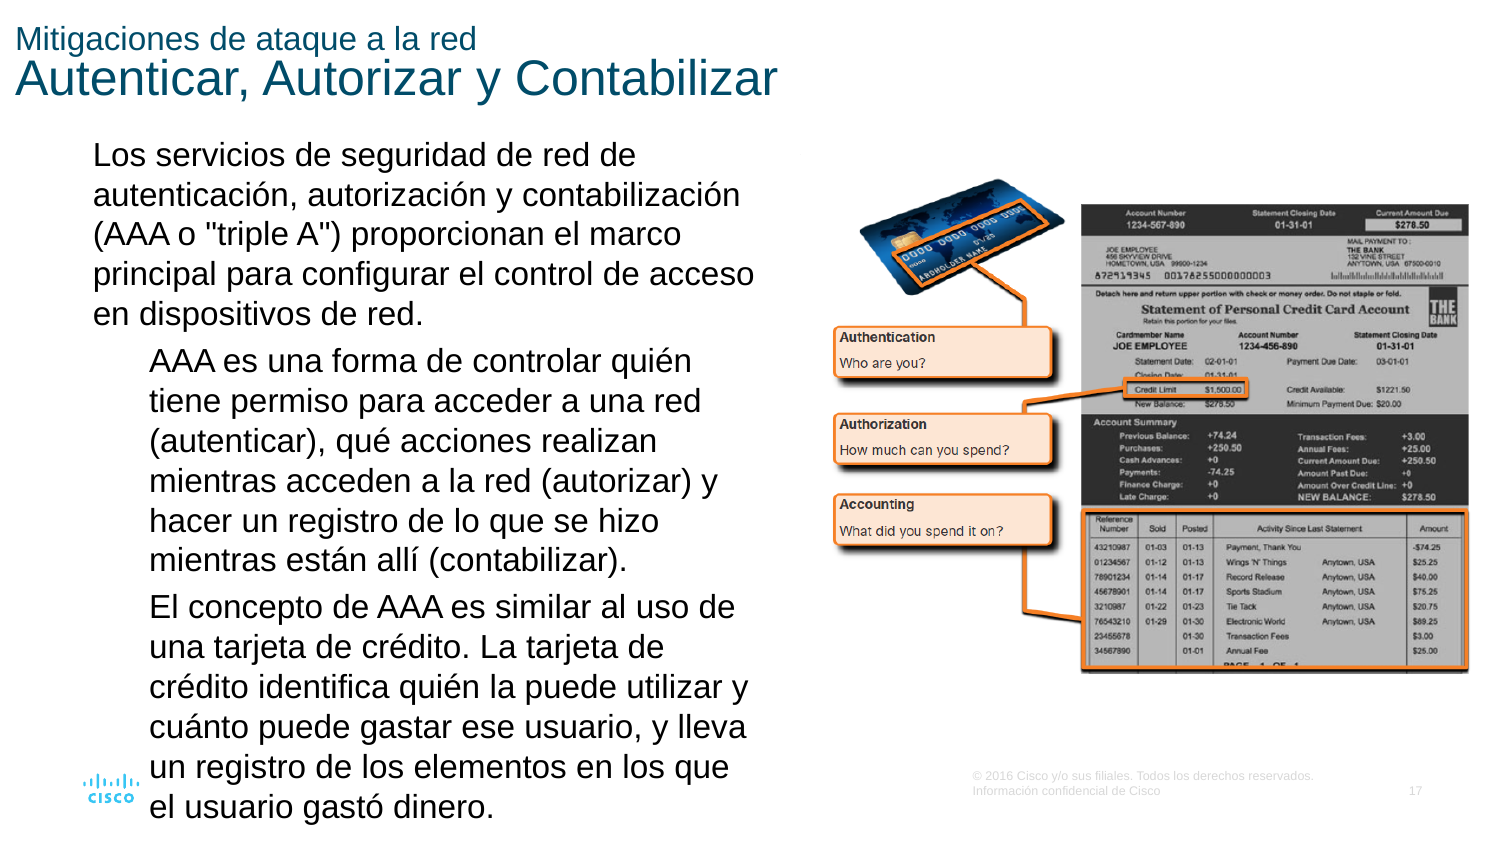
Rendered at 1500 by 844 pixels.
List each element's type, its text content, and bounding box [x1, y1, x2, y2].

picture [800, 154, 1500, 696]
title Mitigaciones de ataque a la red Autenticar, Autorizar y Contabilizar [0, 5, 1369, 126]
list Los servicios de seguridad de red de autenticación, autorización y contabilización (AAA o "triple A") proporcionan el marco principal para configurar el control de acceso en dispositivos de red. AAA es una forma de controlar quién tiene permiso para acceder a una red (autenticar), qué acciones realizan mientras acceden a la red (autorizar) y hacer un registro de lo que se hizo mientras están allí (contabilizar). El concepto de AAA es similar al uso de una tarjeta de crédito. La tarjeta de crédito identifica quién la puede utilizar y cuánto puede gastar ese usuario, y lleva un registro de los elementos en los que el usuario gastó dinero. [77, 125, 776, 726]
